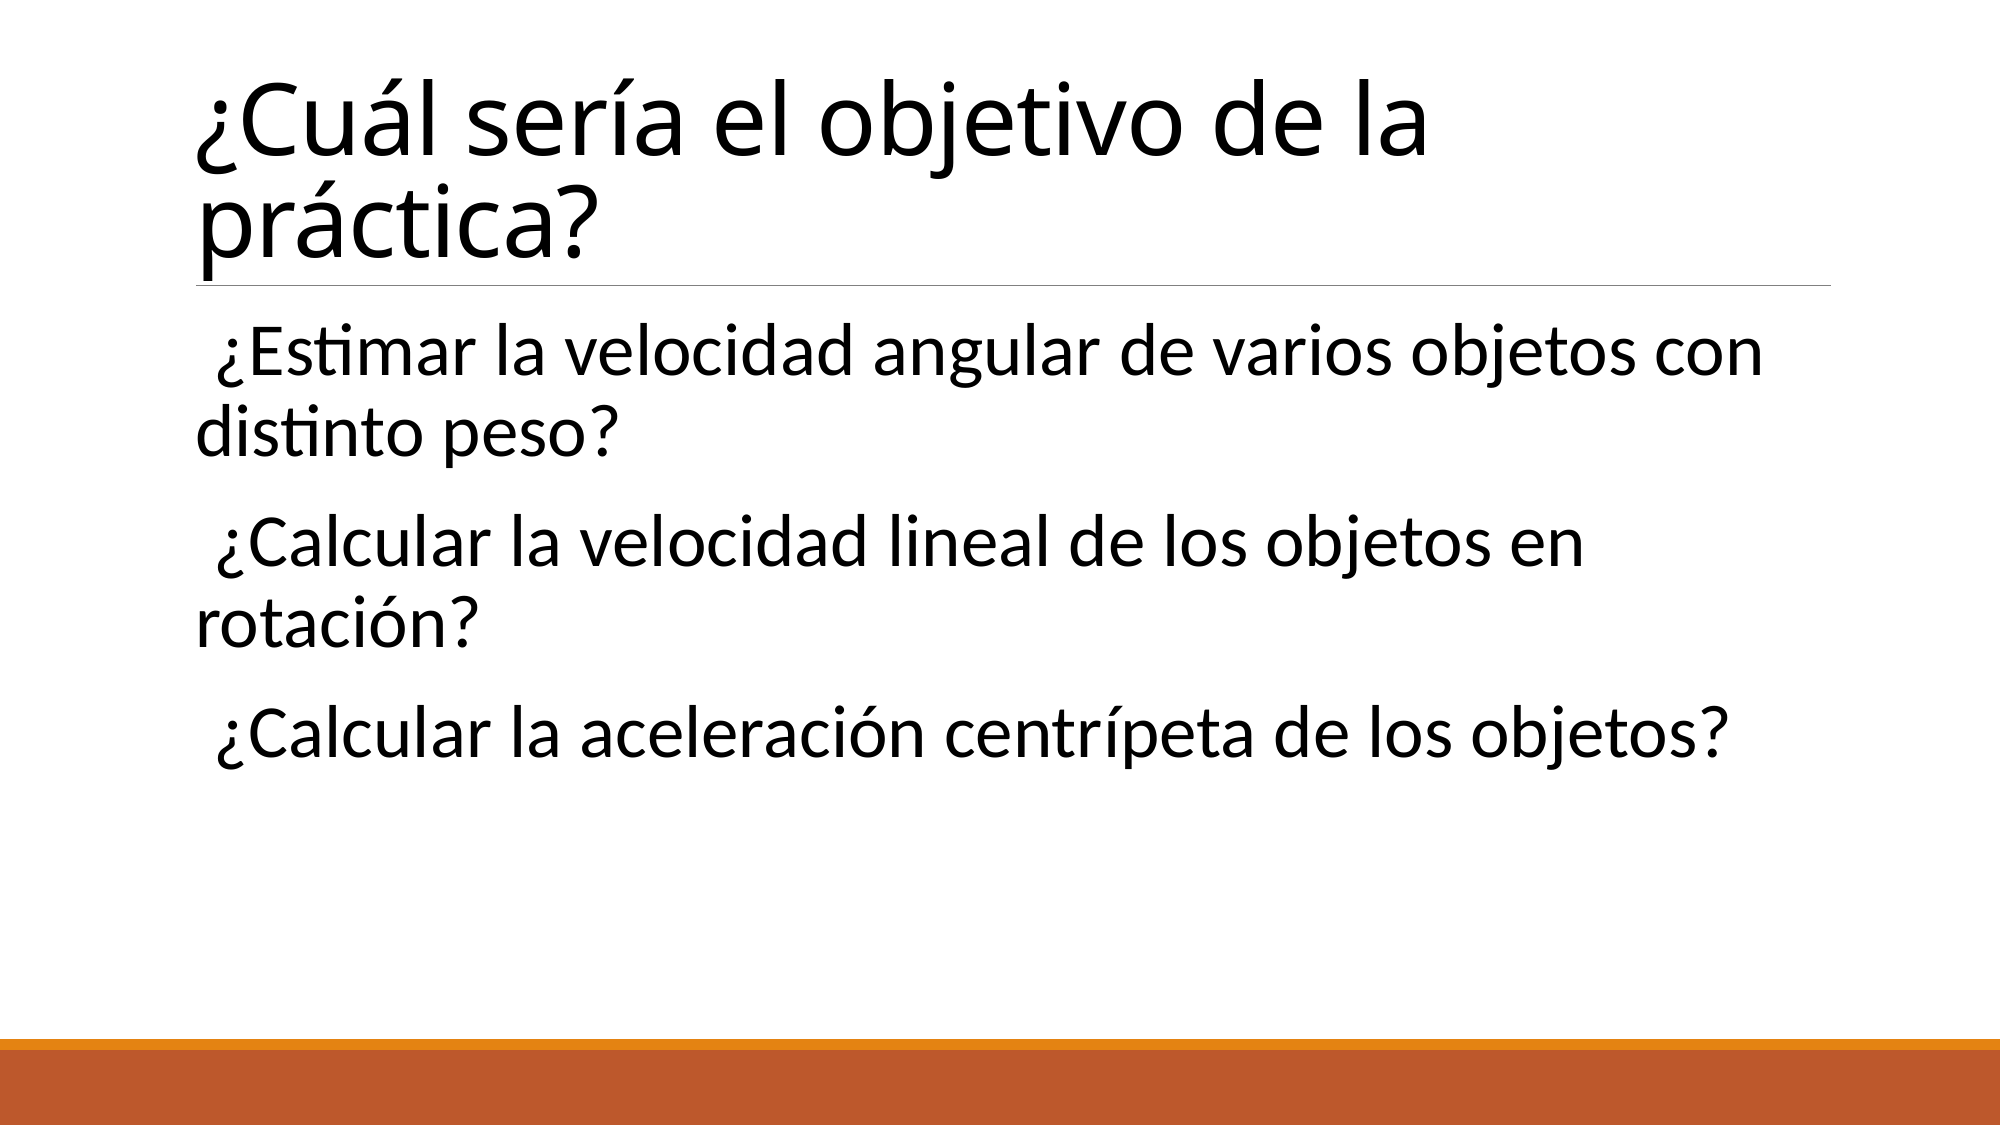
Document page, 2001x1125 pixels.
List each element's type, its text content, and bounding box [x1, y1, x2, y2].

title ¿Cuál sería el objetivo de la práctica? [180, 47, 1830, 285]
list ¿Estimar la velocidad angular de varios objetos con distinto peso? ¿Calcular la velocidad lineal de los objetos en rotación? ¿Calcular la aceleración centrípeta de los objetos? [180, 302, 1830, 963]
